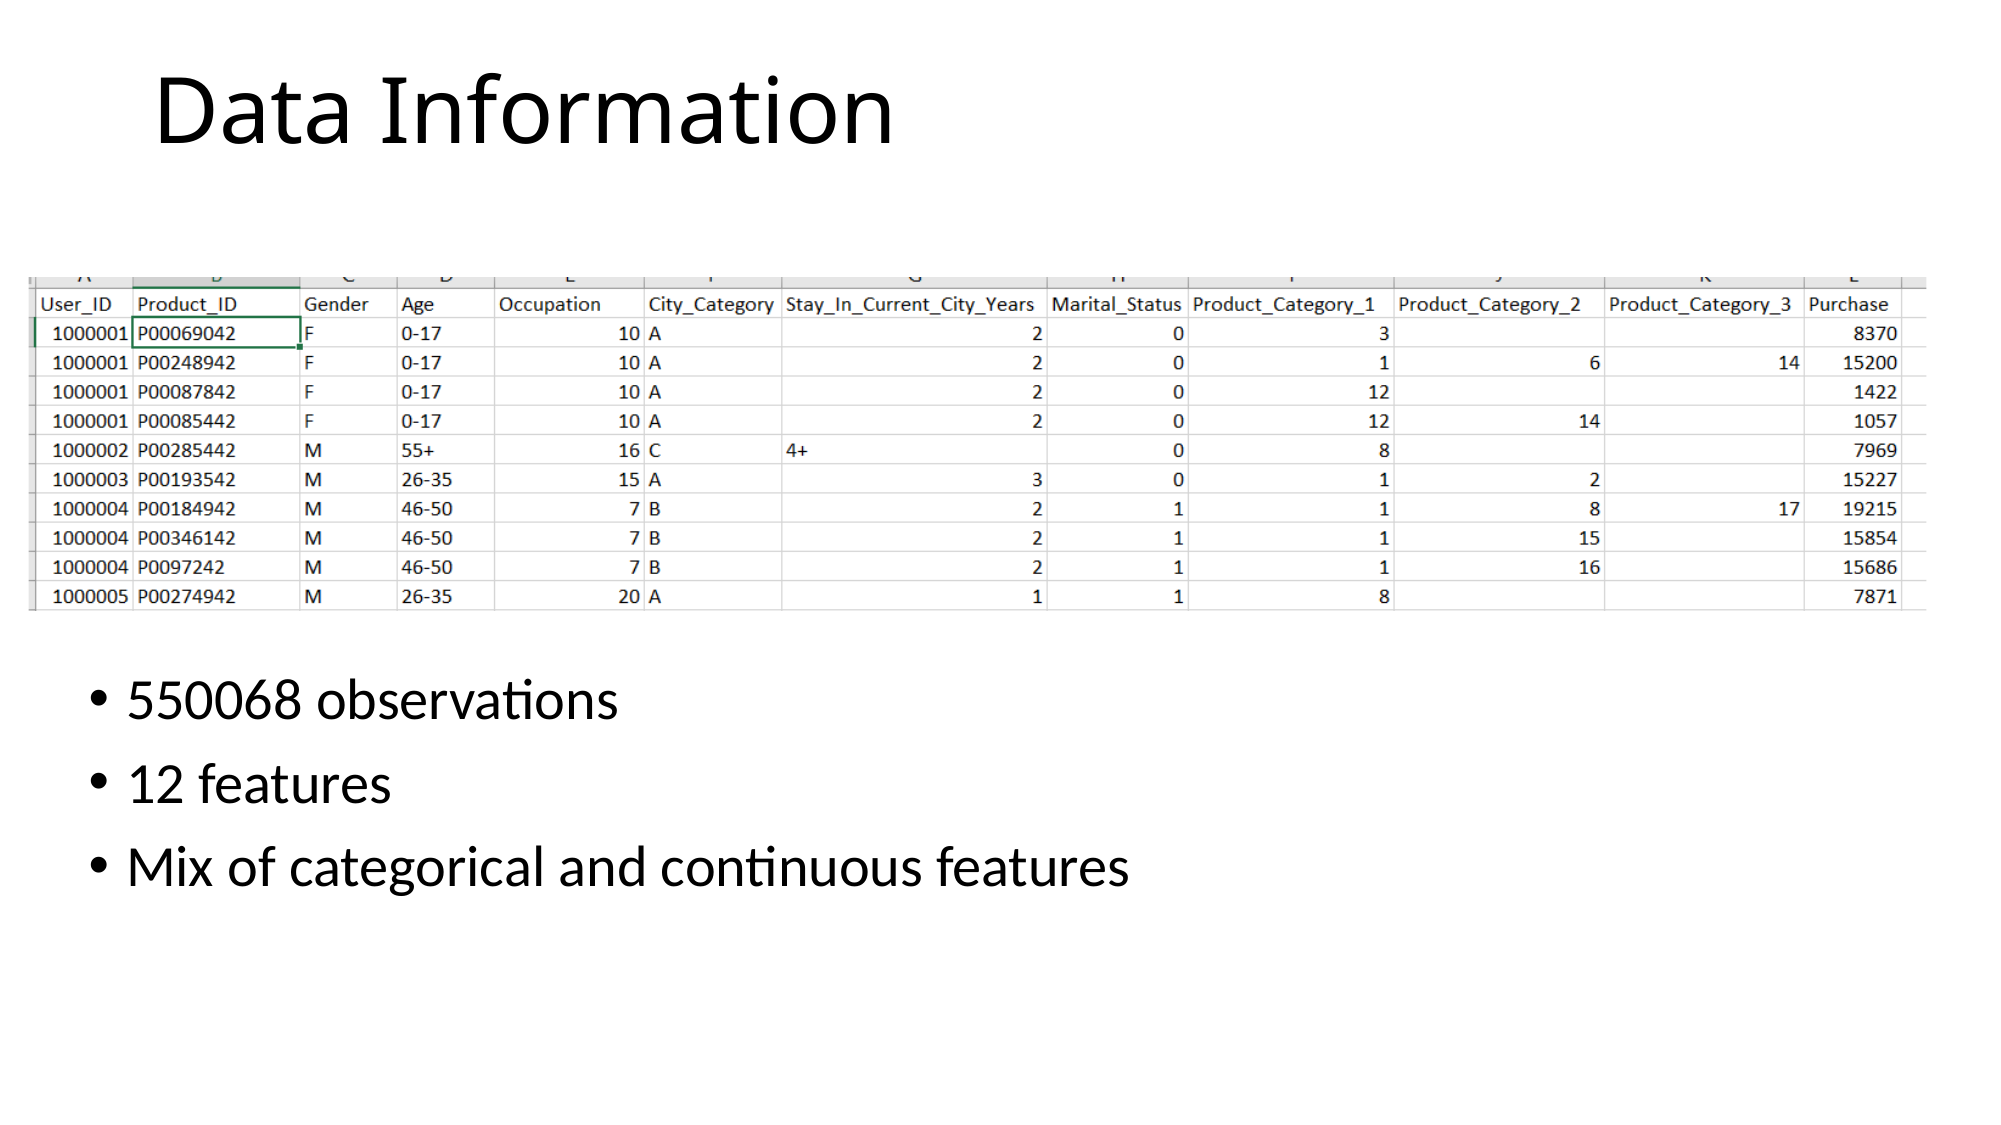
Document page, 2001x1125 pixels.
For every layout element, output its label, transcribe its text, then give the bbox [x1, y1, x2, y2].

list 550068 observations 12 features Mix of categorical and continuous features [73, 661, 1863, 1014]
picture [28, 277, 1927, 611]
title Data Information [137, 59, 1863, 277]
